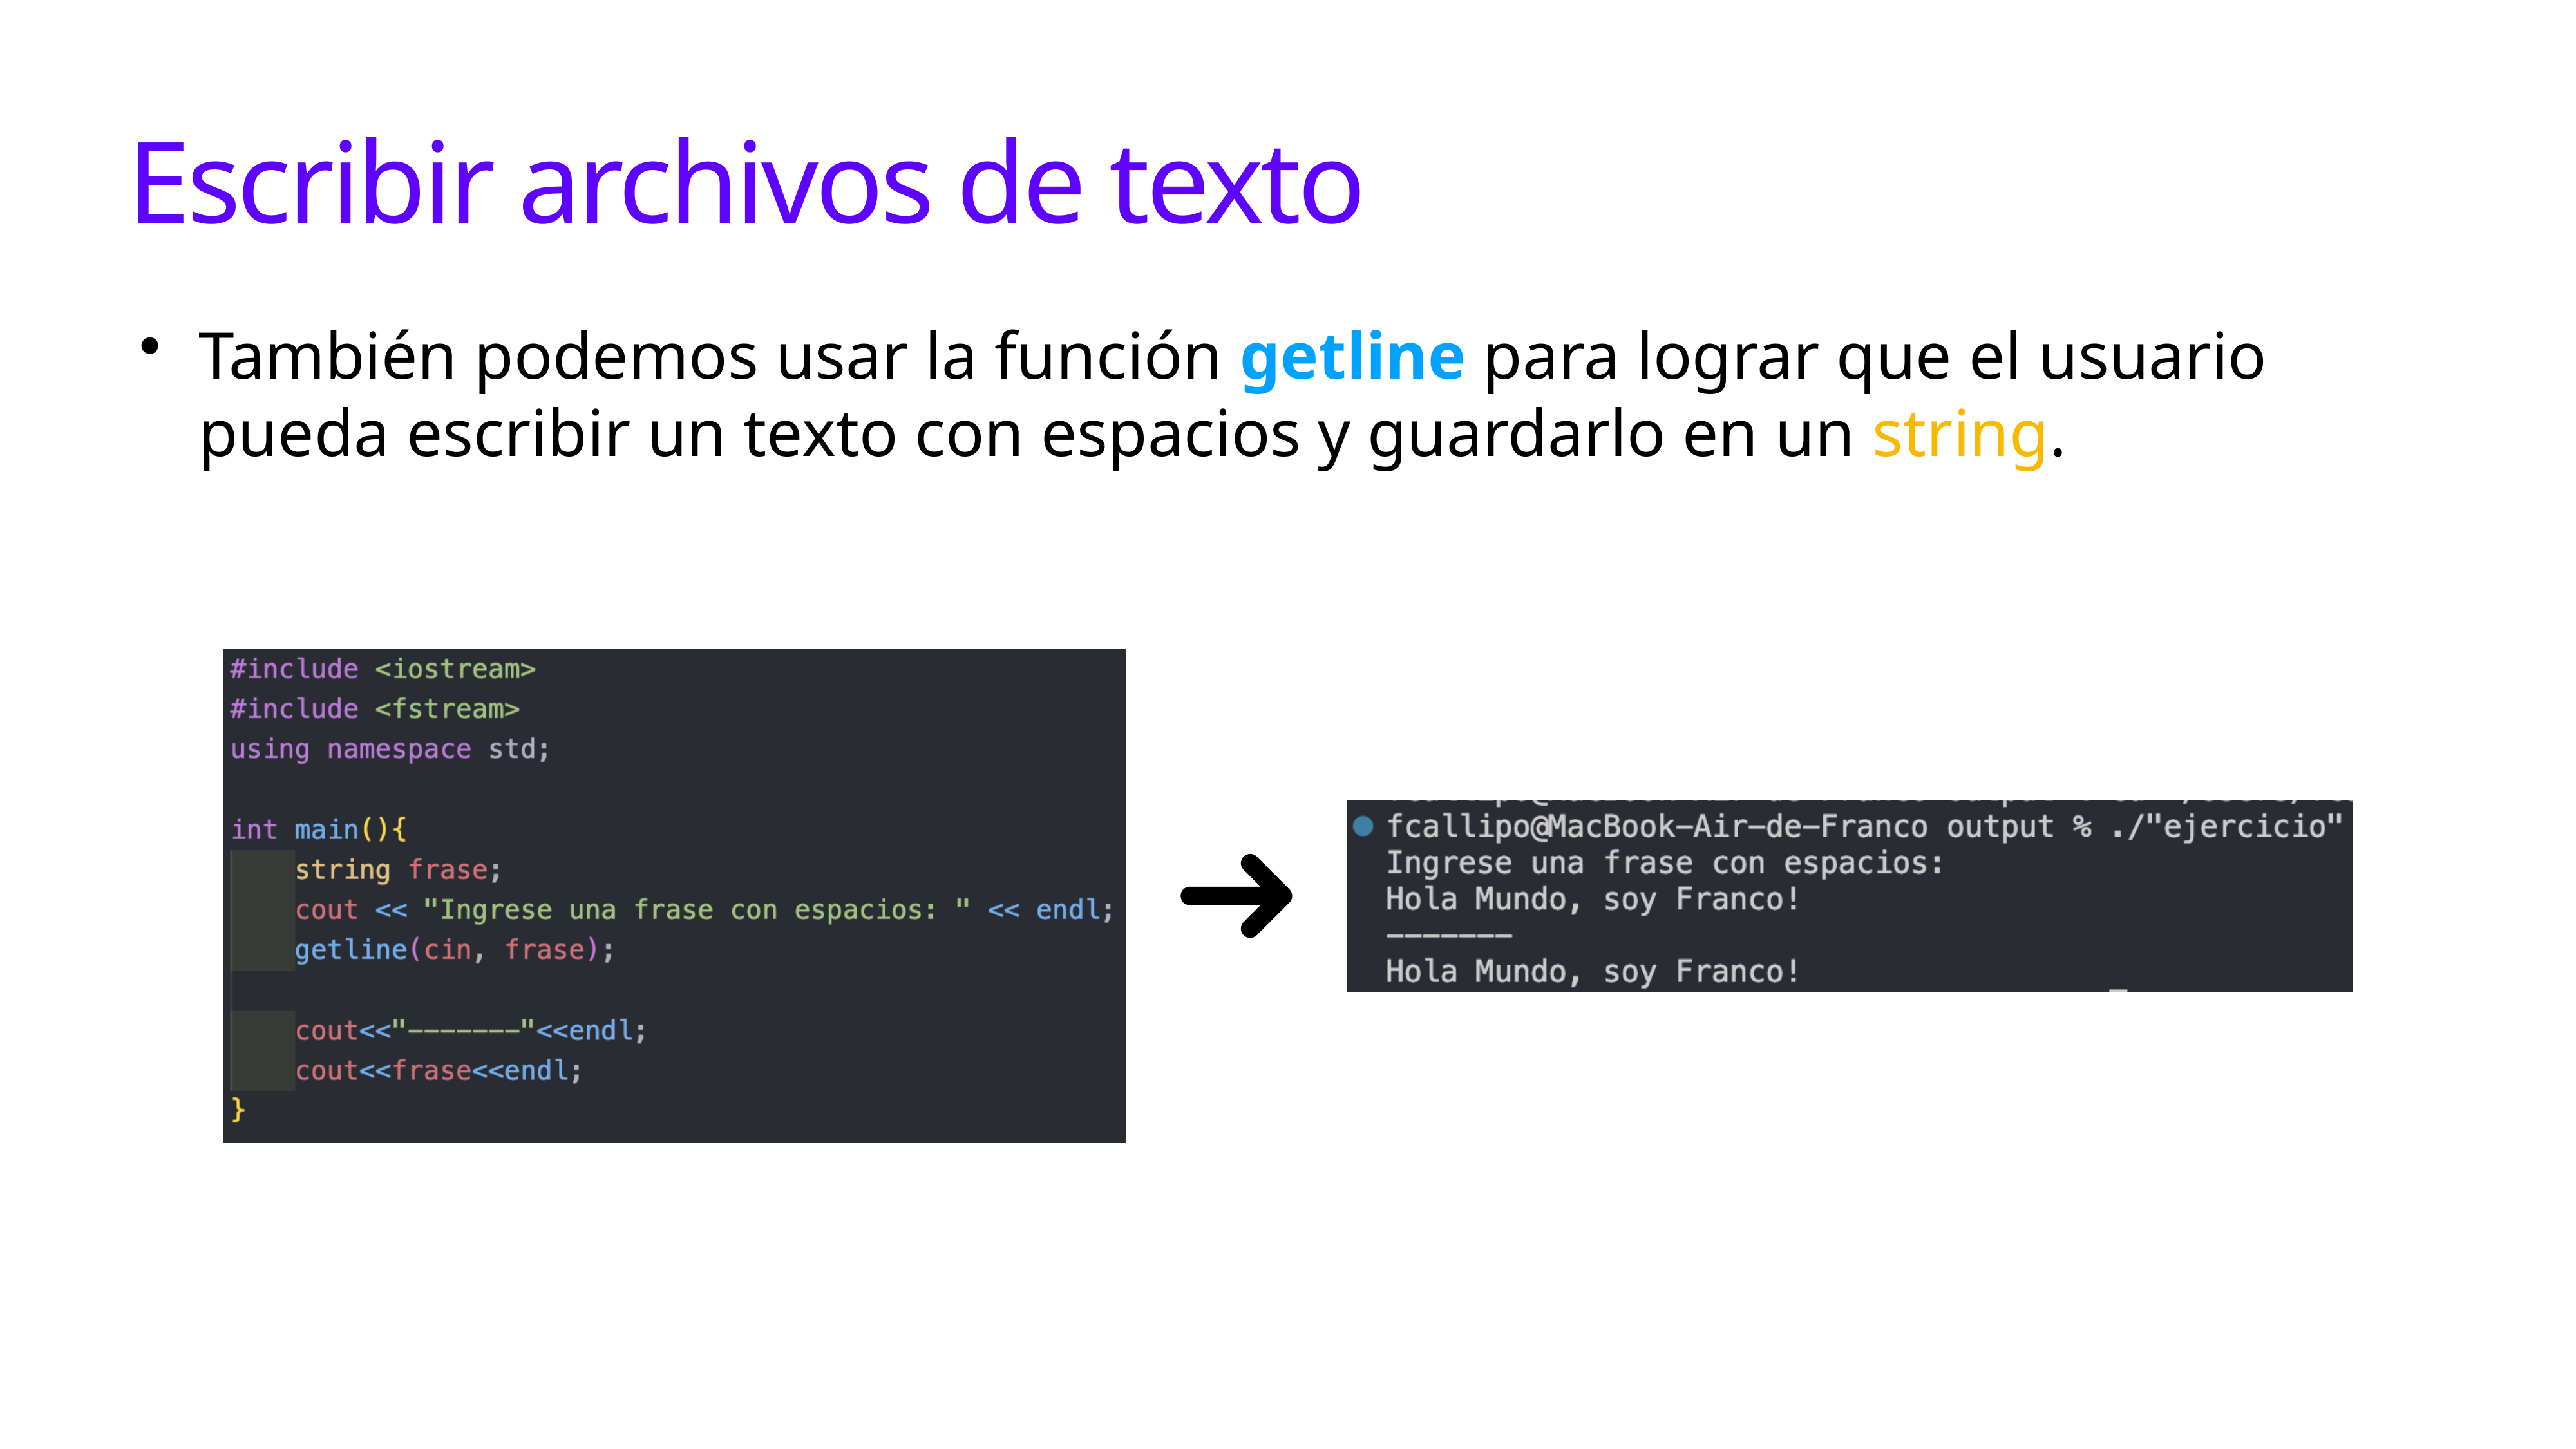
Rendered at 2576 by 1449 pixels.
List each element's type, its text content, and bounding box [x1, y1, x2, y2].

text_box [1180, 853, 1293, 938]
picture [1347, 800, 2354, 992]
list También podemos usar la función getline para lograr que el usuario pueda escribir un texto con espacios y guardarlo en un string. [133, 308, 2443, 1309]
picture [222, 649, 1126, 1144]
title Escribir archivos de texto [59, 86, 1435, 251]
